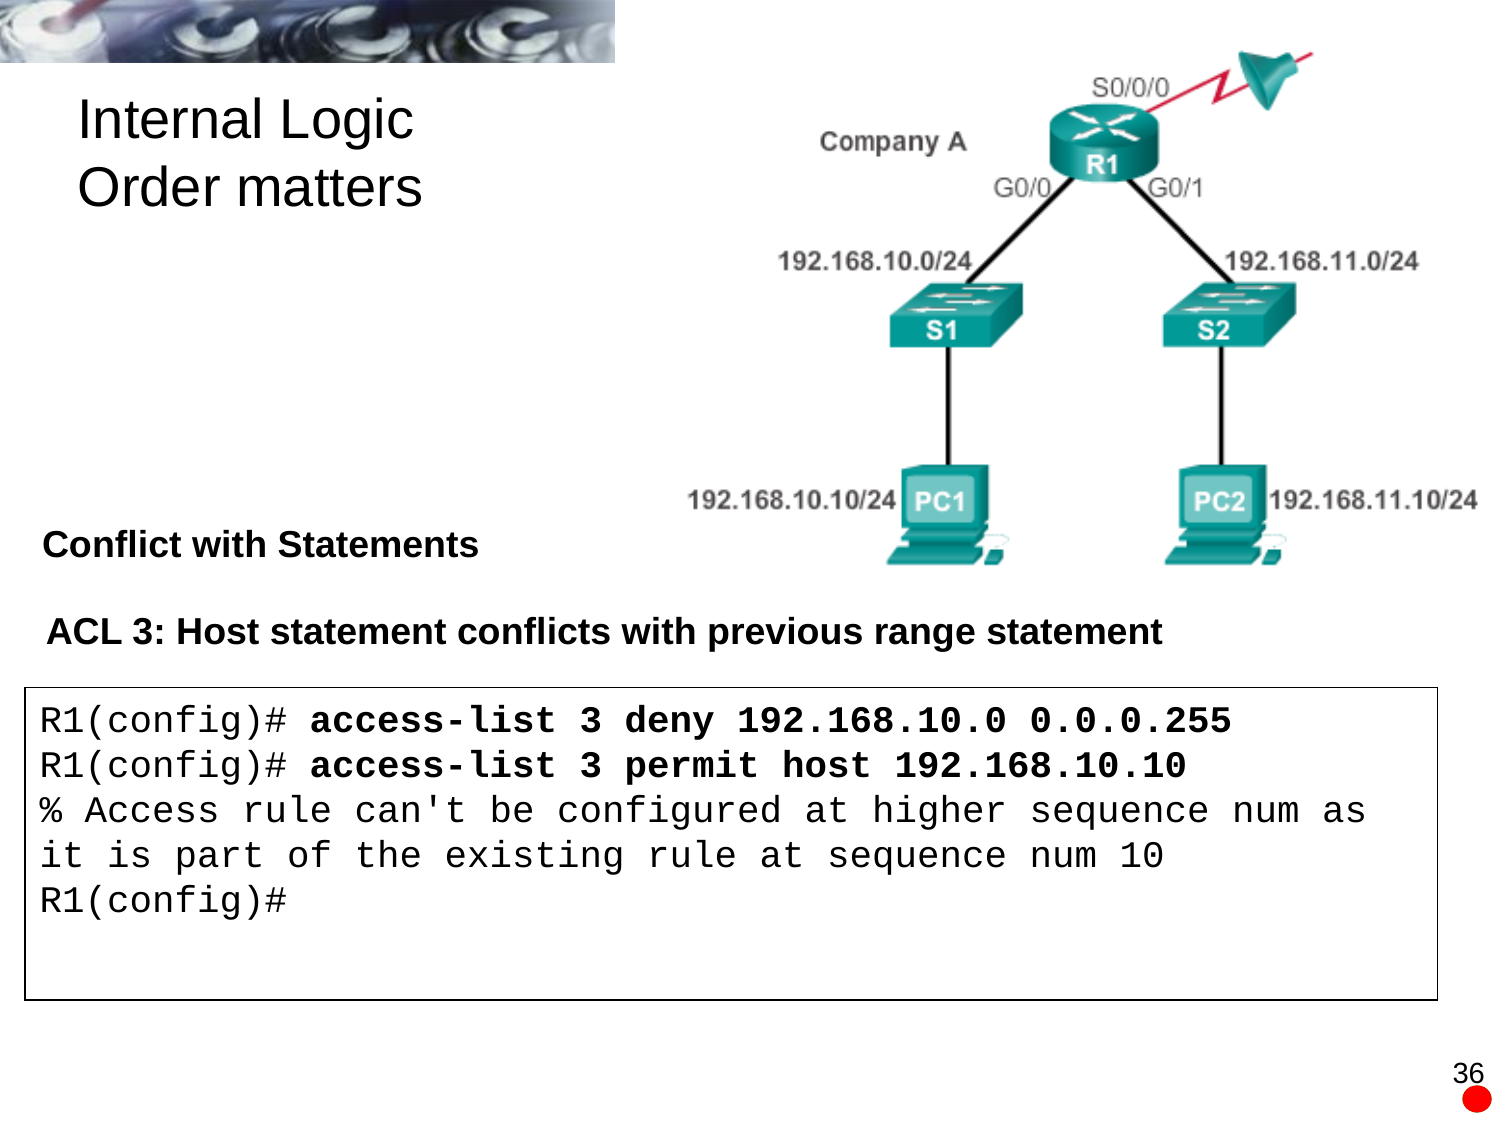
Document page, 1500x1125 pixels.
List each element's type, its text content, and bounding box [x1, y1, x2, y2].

title Internal Logic Order matters [62, 75, 588, 225]
picture [0, 0, 1500, 576]
text_box ACL 3: Host statement conflicts with previous range statement [31, 599, 1179, 660]
text_box Conflict with Statements [27, 512, 495, 573]
text_box [1462, 1085, 1492, 1113]
text_box R1(config)# access-list 3 deny 192.168.10.0 0.0.0.255 R1(config)# access-list 3 permit host 192.168.10.10 % Access rule can't be configured at higher sequence num as it is part of the existing rule at sequence num 10 R1(config)# [24, 687, 1438, 1000]
slide_number 36 [1149, 1046, 1500, 1125]
